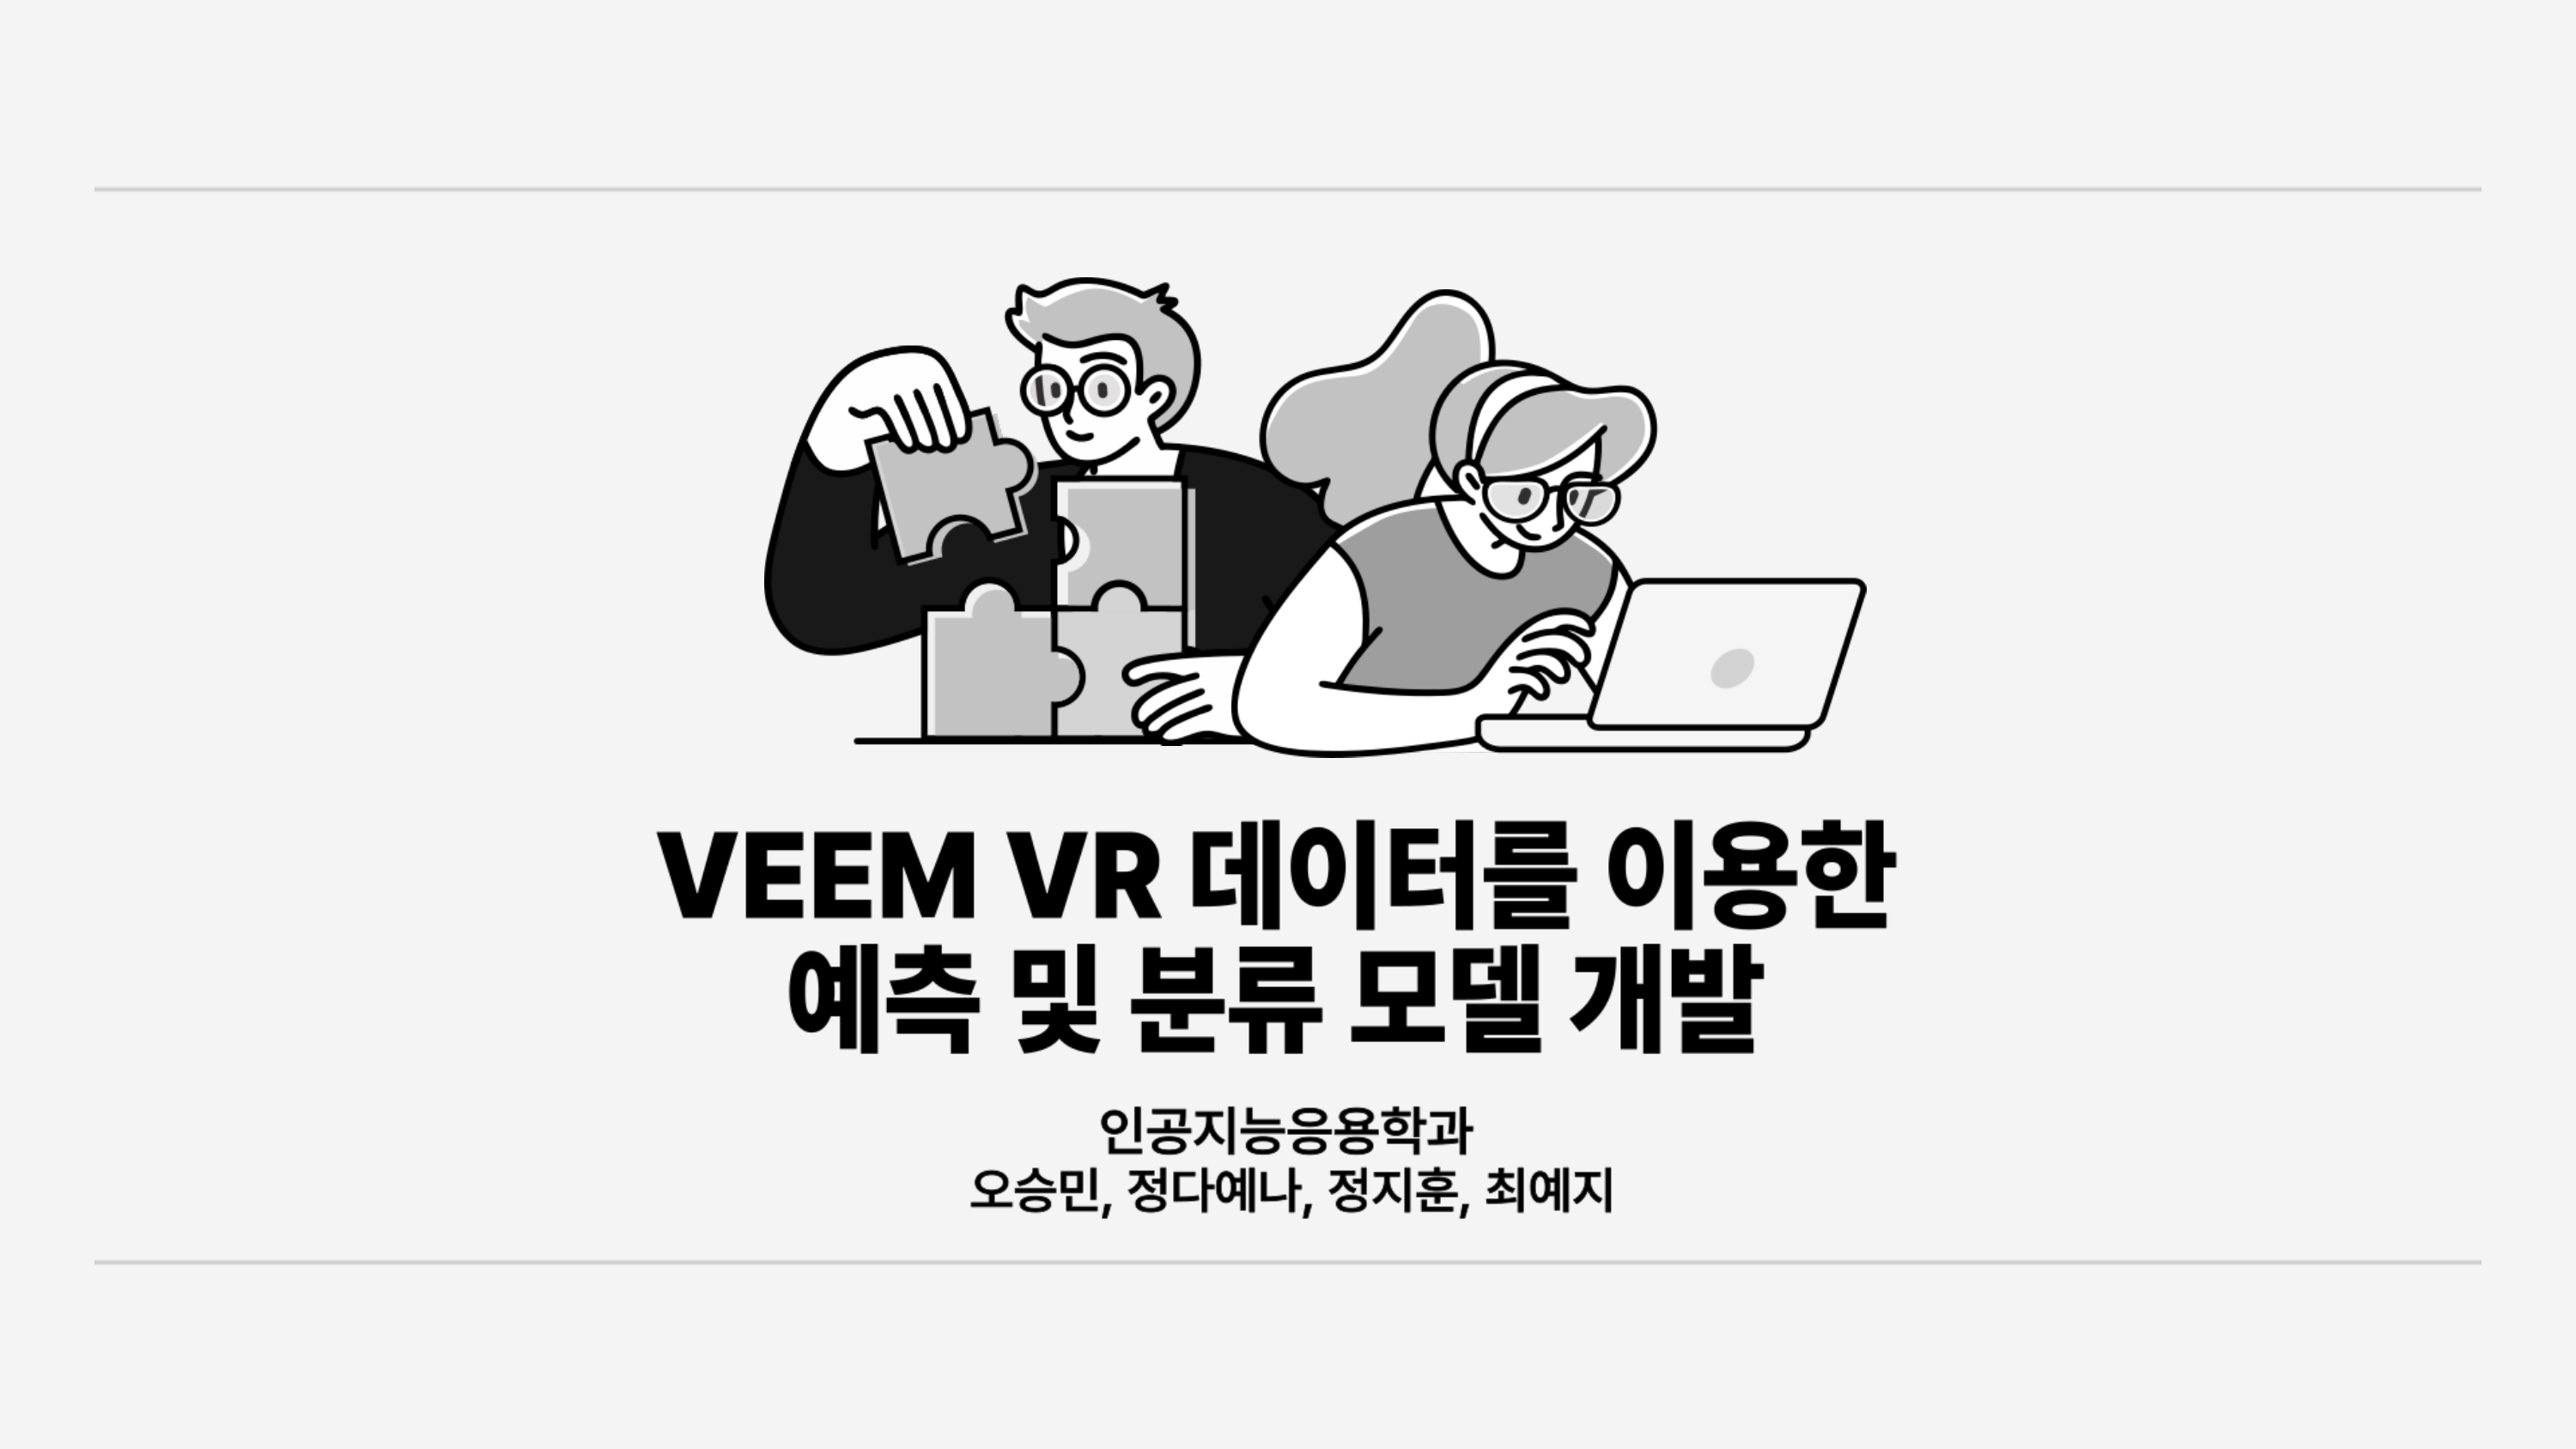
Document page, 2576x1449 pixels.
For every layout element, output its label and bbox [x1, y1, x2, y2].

picture [381, 773, 1951, 1246]
text_box [94, 1254, 2482, 1271]
text_box [94, 181, 2482, 198]
text_box [1231, 289, 1867, 758]
text_box [763, 277, 1453, 746]
